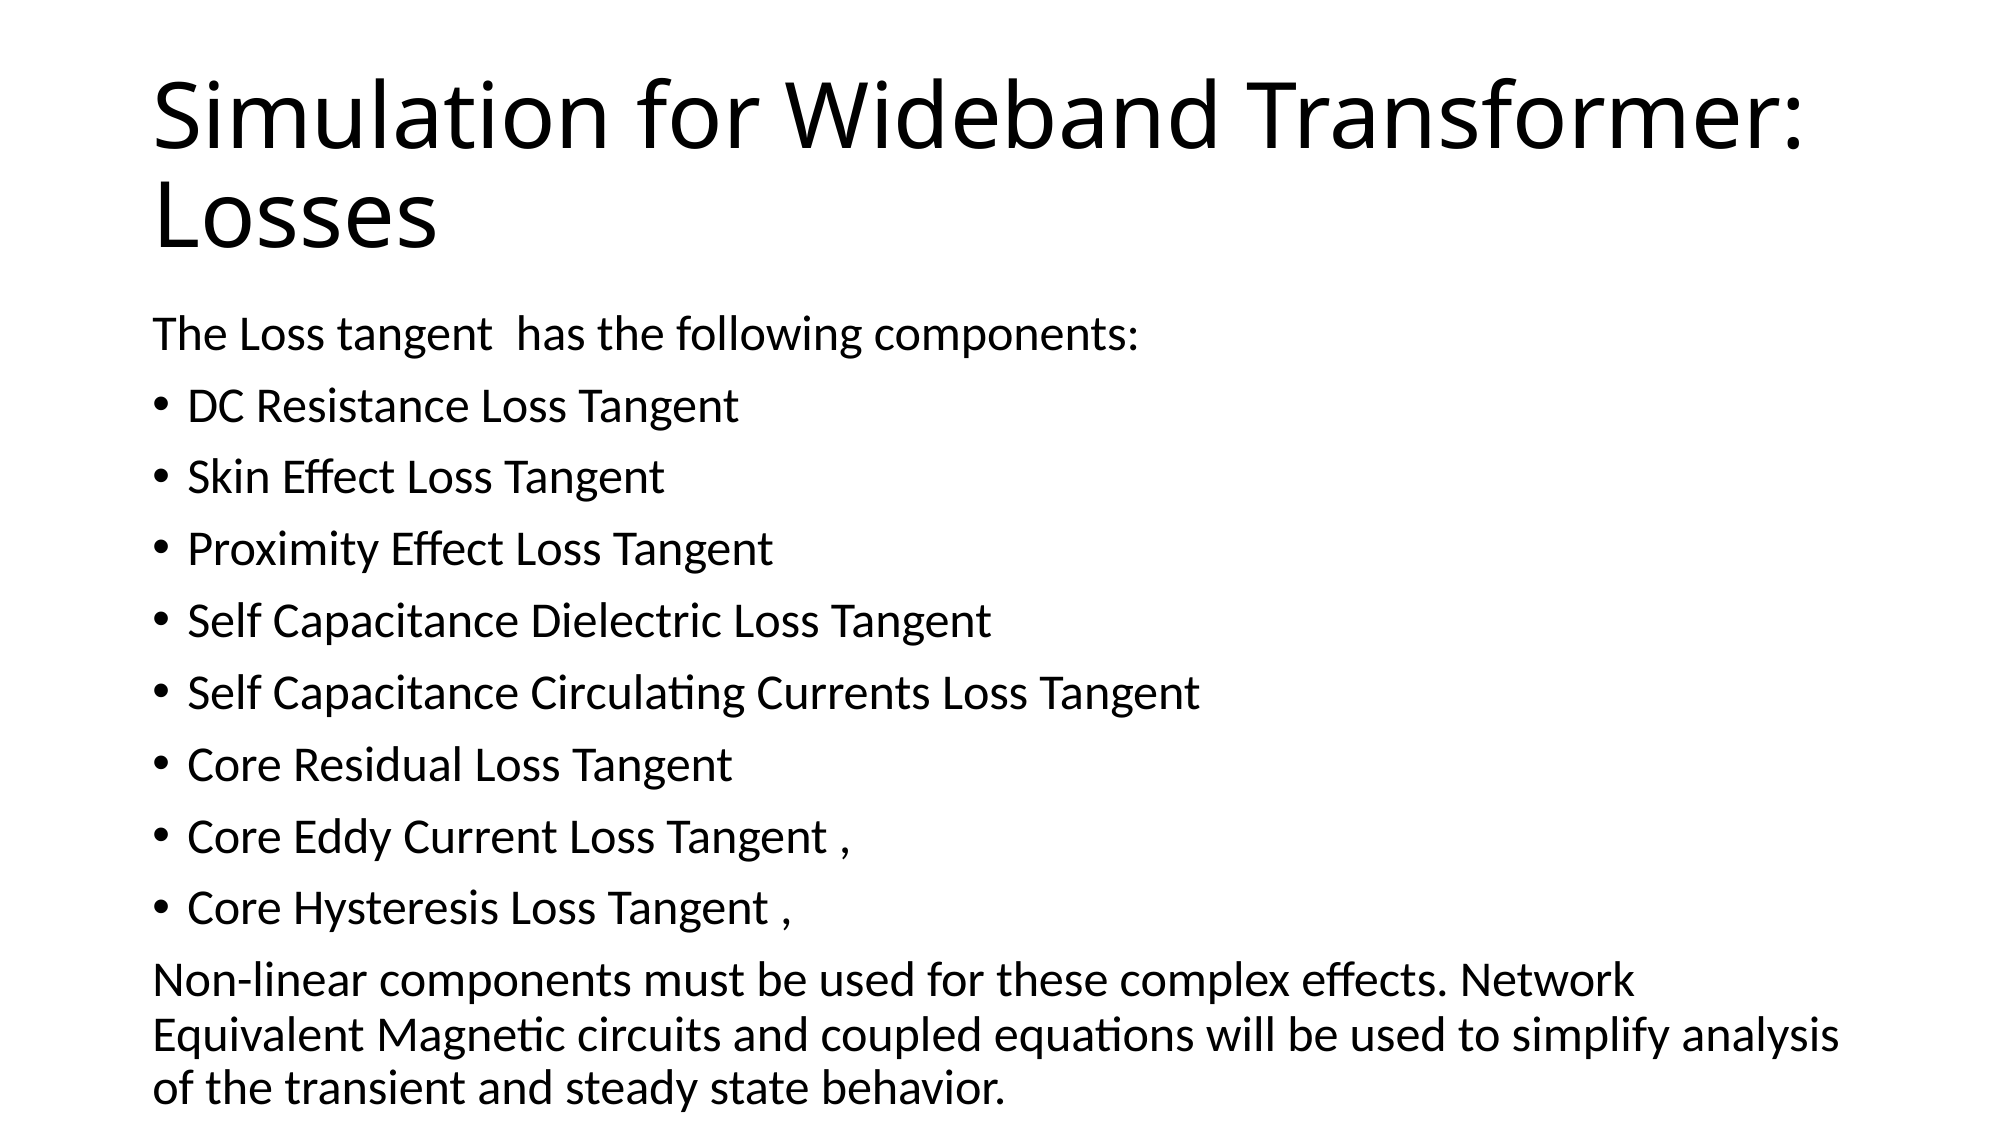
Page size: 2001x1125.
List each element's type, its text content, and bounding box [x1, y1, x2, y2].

title Simulation for Wideband Transformer: Losses [137, 59, 1863, 278]
